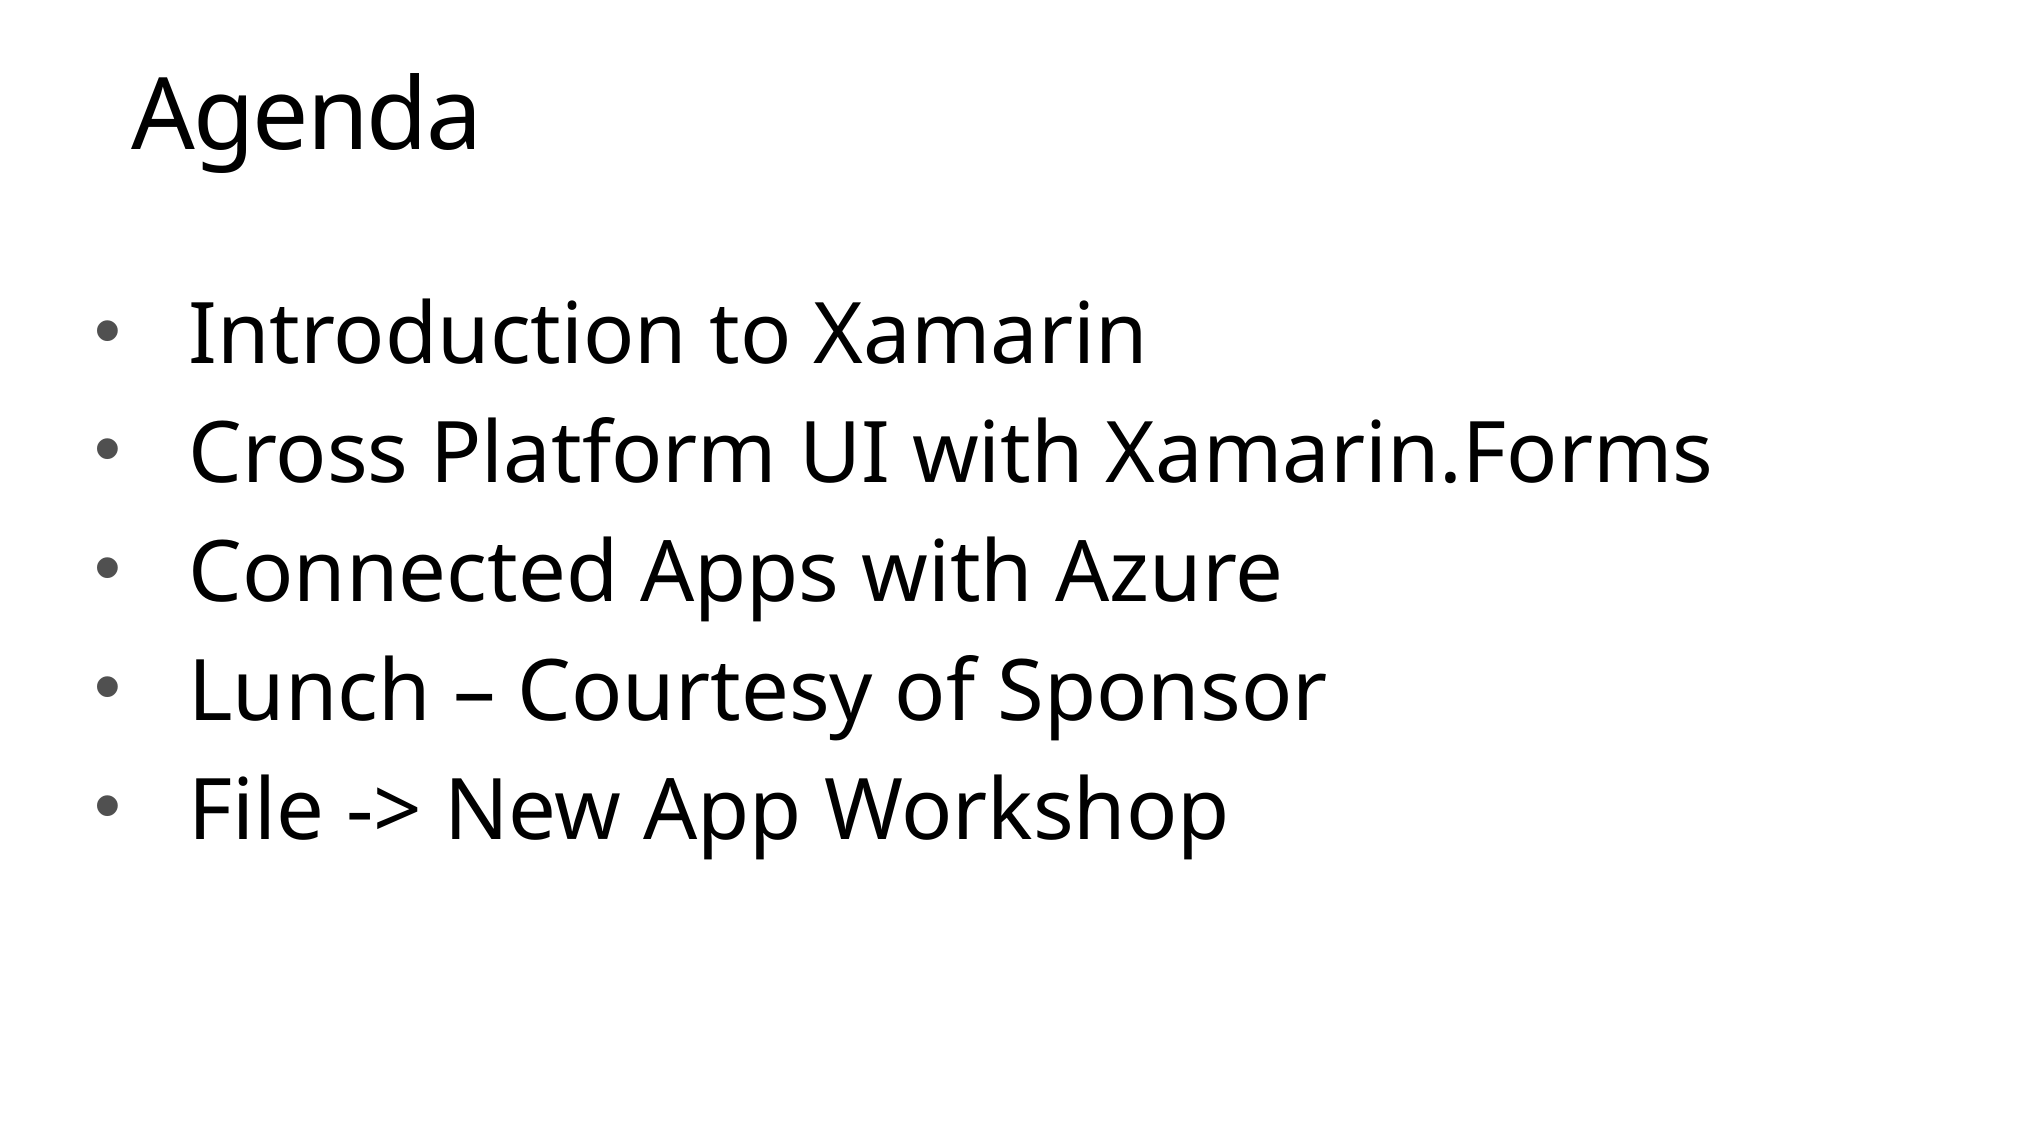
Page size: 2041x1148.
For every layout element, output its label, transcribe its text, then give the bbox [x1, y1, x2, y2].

title Agenda [107, 48, 1387, 199]
list Introduction to Xamarin Cross Platform UI with Xamarin.Forms Connected Apps with Azure Lunch – Courtesy of Sponsor File -> New App Workshop [70, 263, 2041, 1020]
